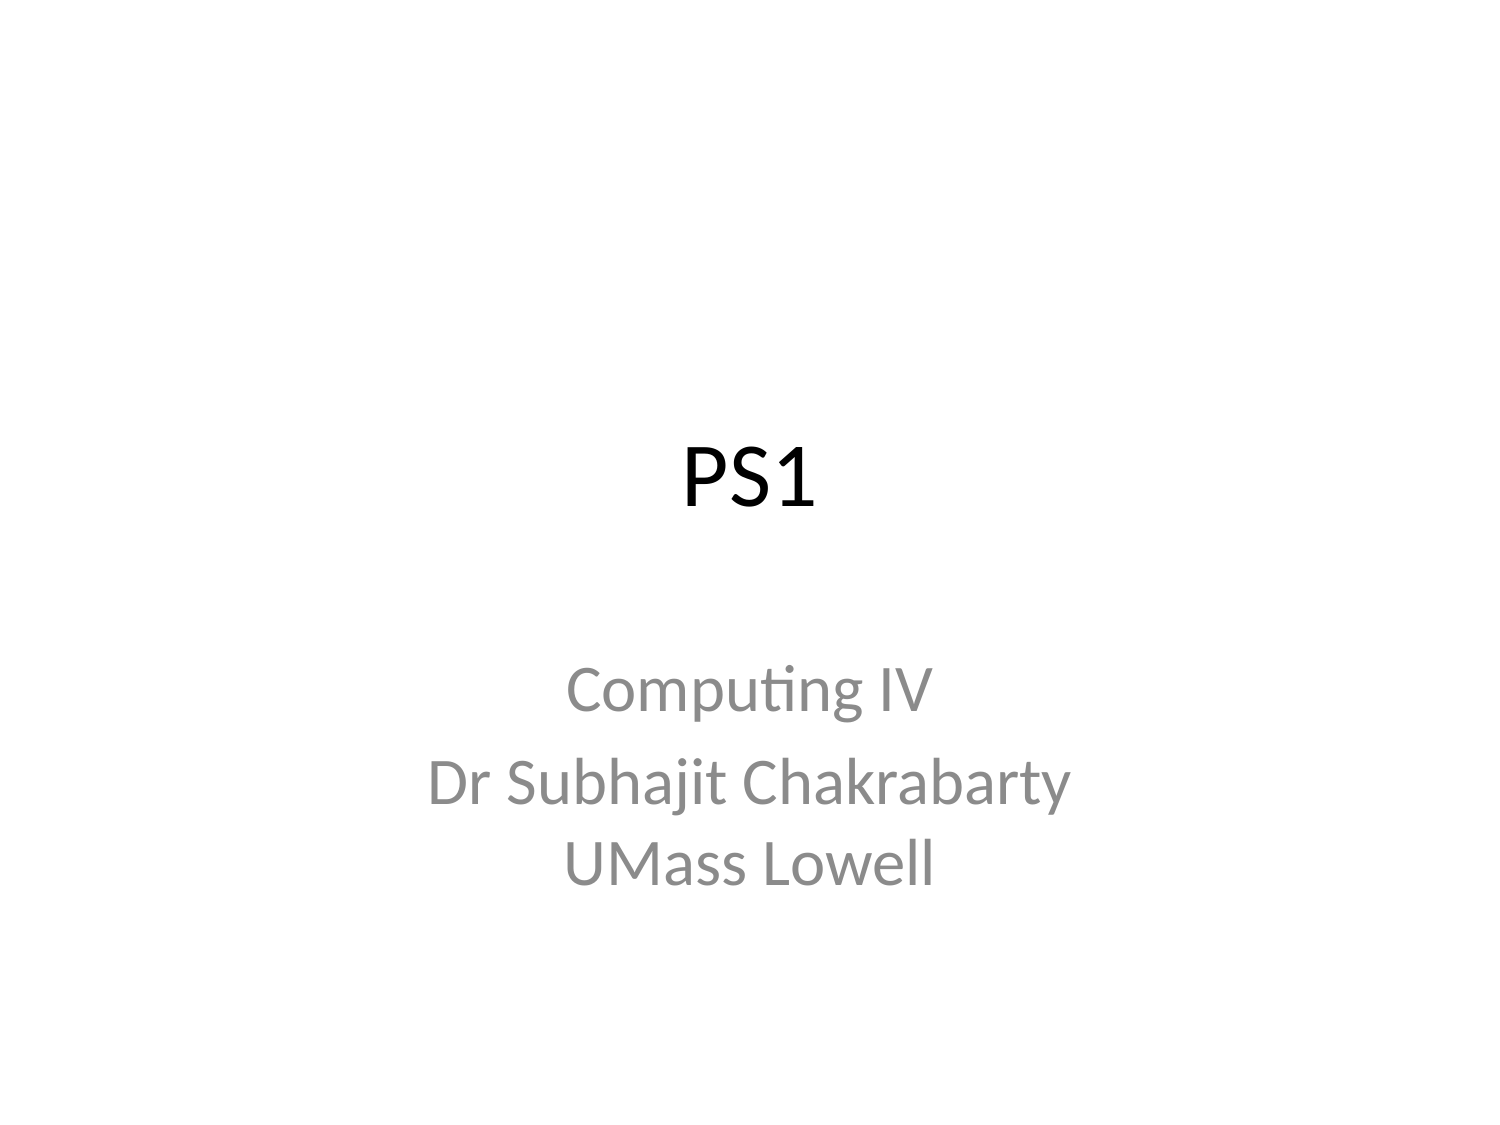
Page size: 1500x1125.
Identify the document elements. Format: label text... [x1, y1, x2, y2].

title PS1 [112, 349, 1388, 591]
subtitle Computing IV Dr Subhajit Chakrabarty UMass Lowell [225, 637, 1275, 925]
